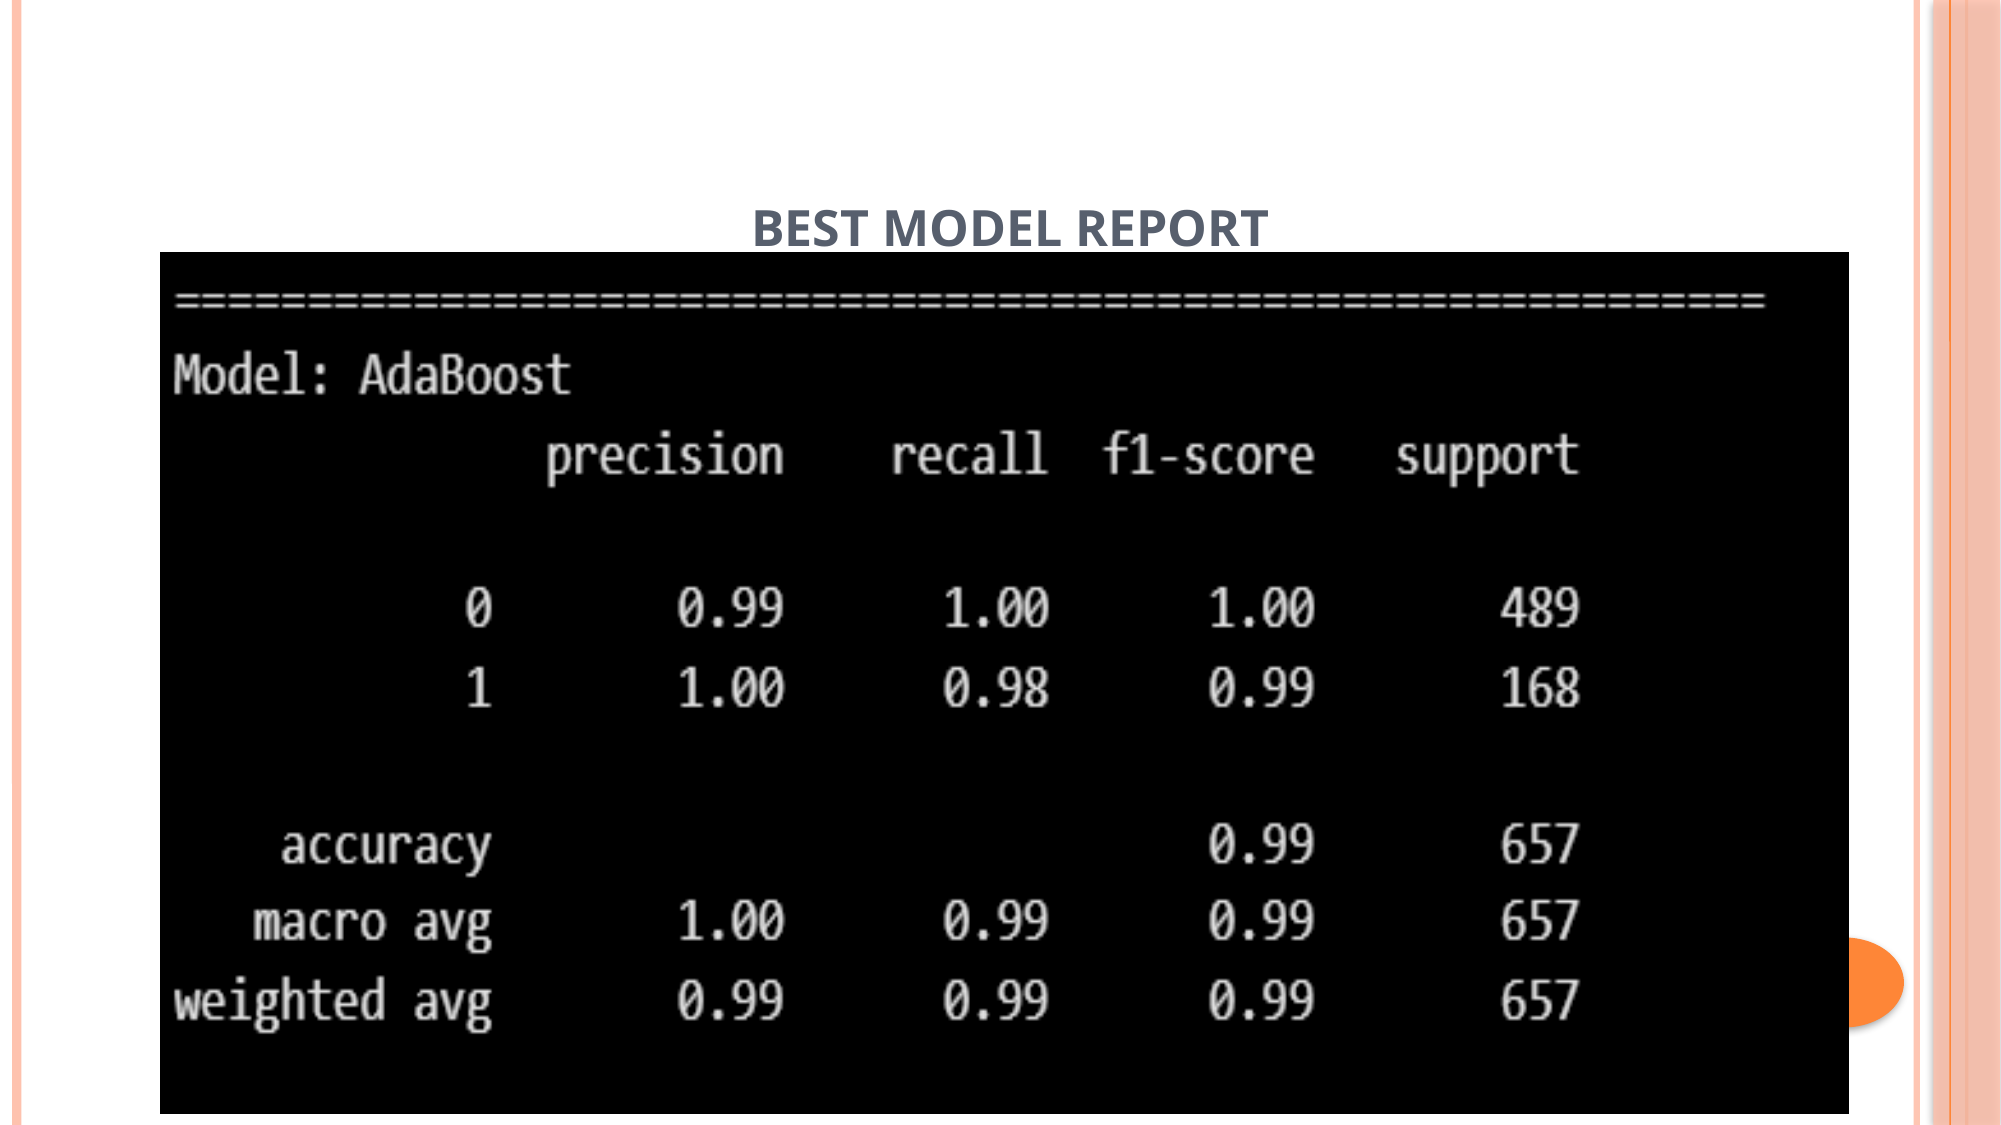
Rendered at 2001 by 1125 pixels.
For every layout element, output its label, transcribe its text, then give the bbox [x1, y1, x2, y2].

title Best Model report [664, 180, 1357, 249]
picture [160, 252, 1850, 1114]
